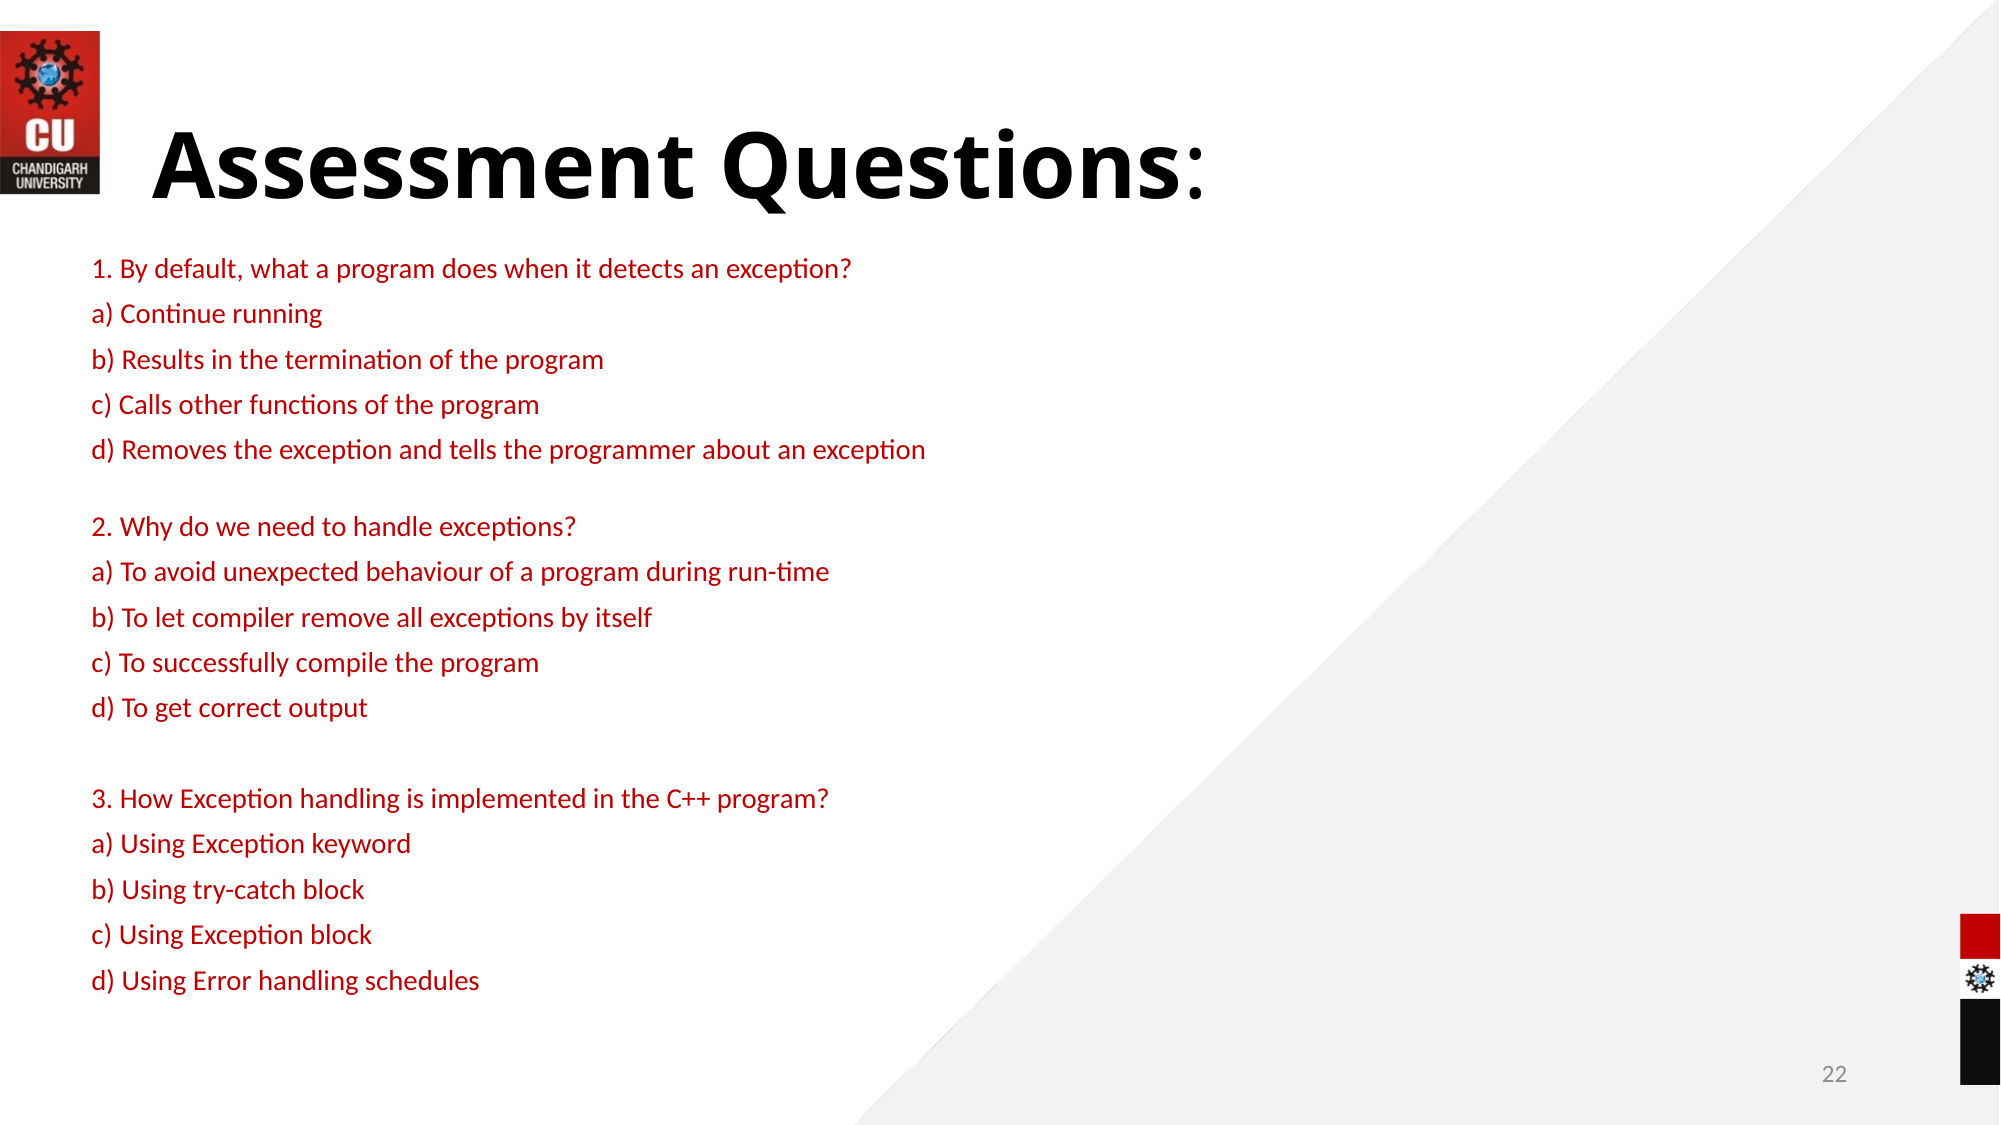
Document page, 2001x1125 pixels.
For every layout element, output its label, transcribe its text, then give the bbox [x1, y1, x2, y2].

list 1. By default, what a program does when it detects an exception? a) Continue running b) Results in the termination of the program c) Calls other functions of the program d) Removes the exception and tells the programmer about an exception 2. Why do we need to handle exceptions? a) To avoid unexpected behaviour of a program during run-time b) To let compiler remove all exceptions by itself c) To successfully compile the program d) To get correct output 3. How Exception handling is implemented in the C++ program? a) Using Exception keyword b) Using try-catch block c) Using Exception block d) Using Error handling schedules [76, 246, 1802, 1043]
picture [0, 0, 2001, 1125]
slide_number 22 [1412, 1042, 1863, 1103]
title Assessment Questions: [137, 59, 1863, 278]
